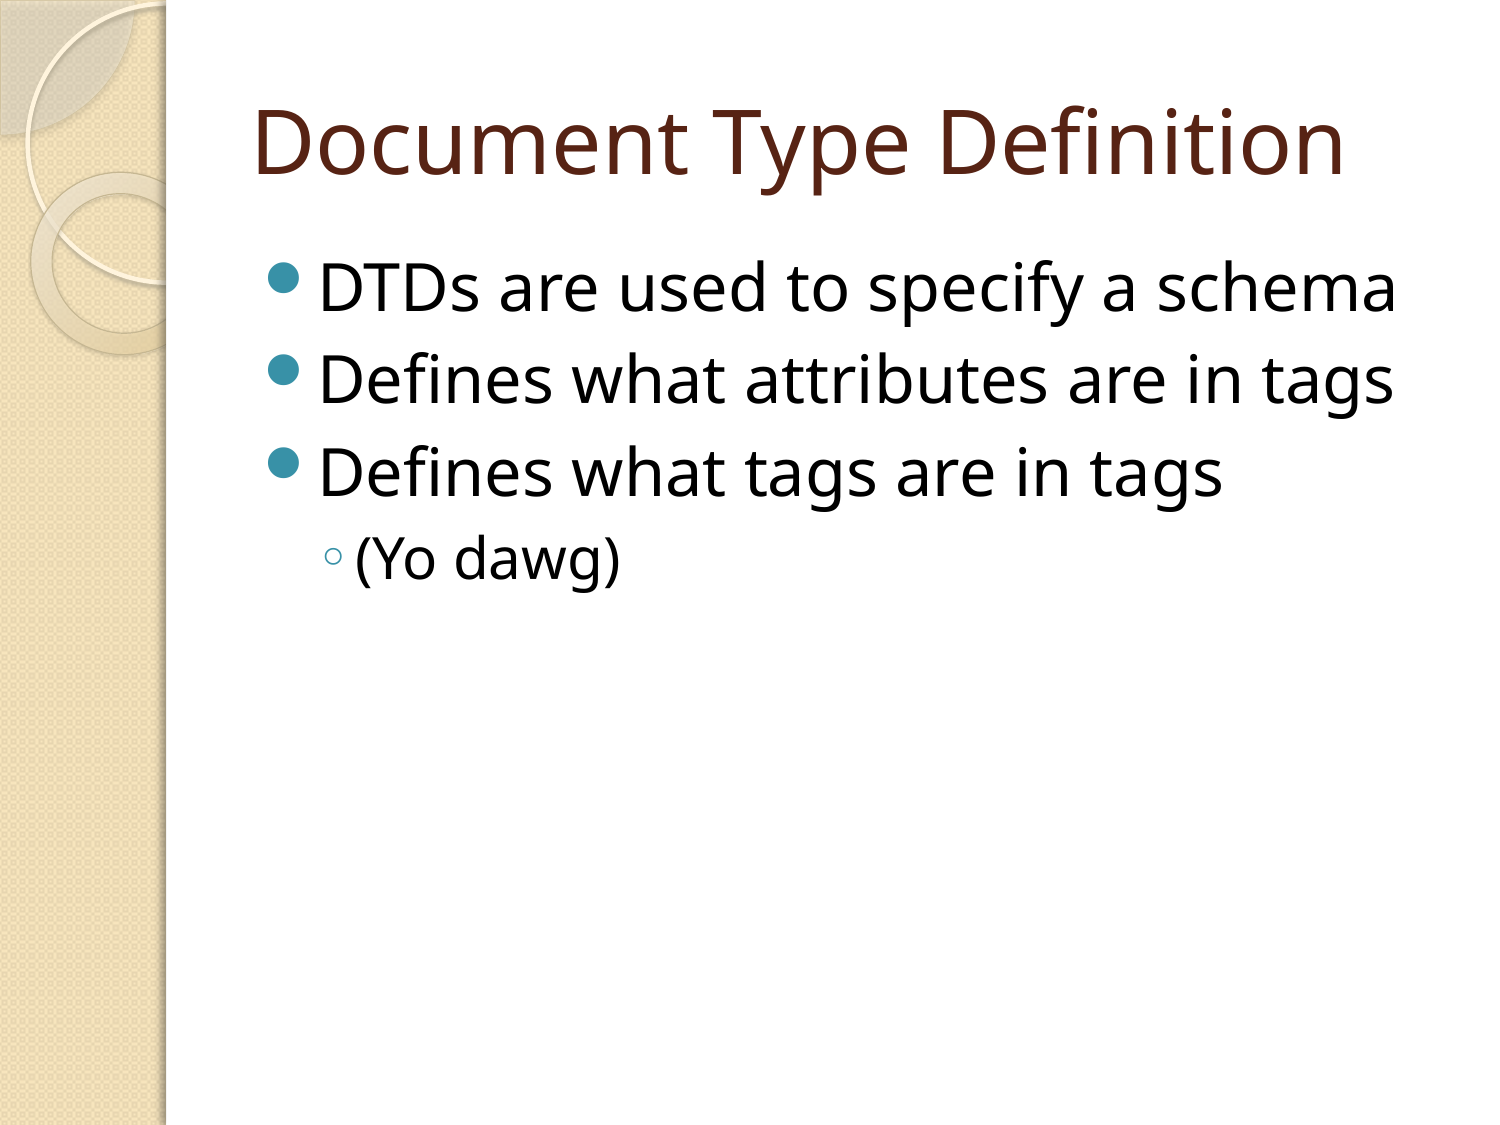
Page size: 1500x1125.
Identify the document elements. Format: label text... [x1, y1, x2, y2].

title Document Type Definition [235, 45, 1466, 233]
list DTDs are used to specify a schema Defines what attributes are in tags Defines what tags are in tags (Yo dawg) [235, 237, 1466, 1025]
